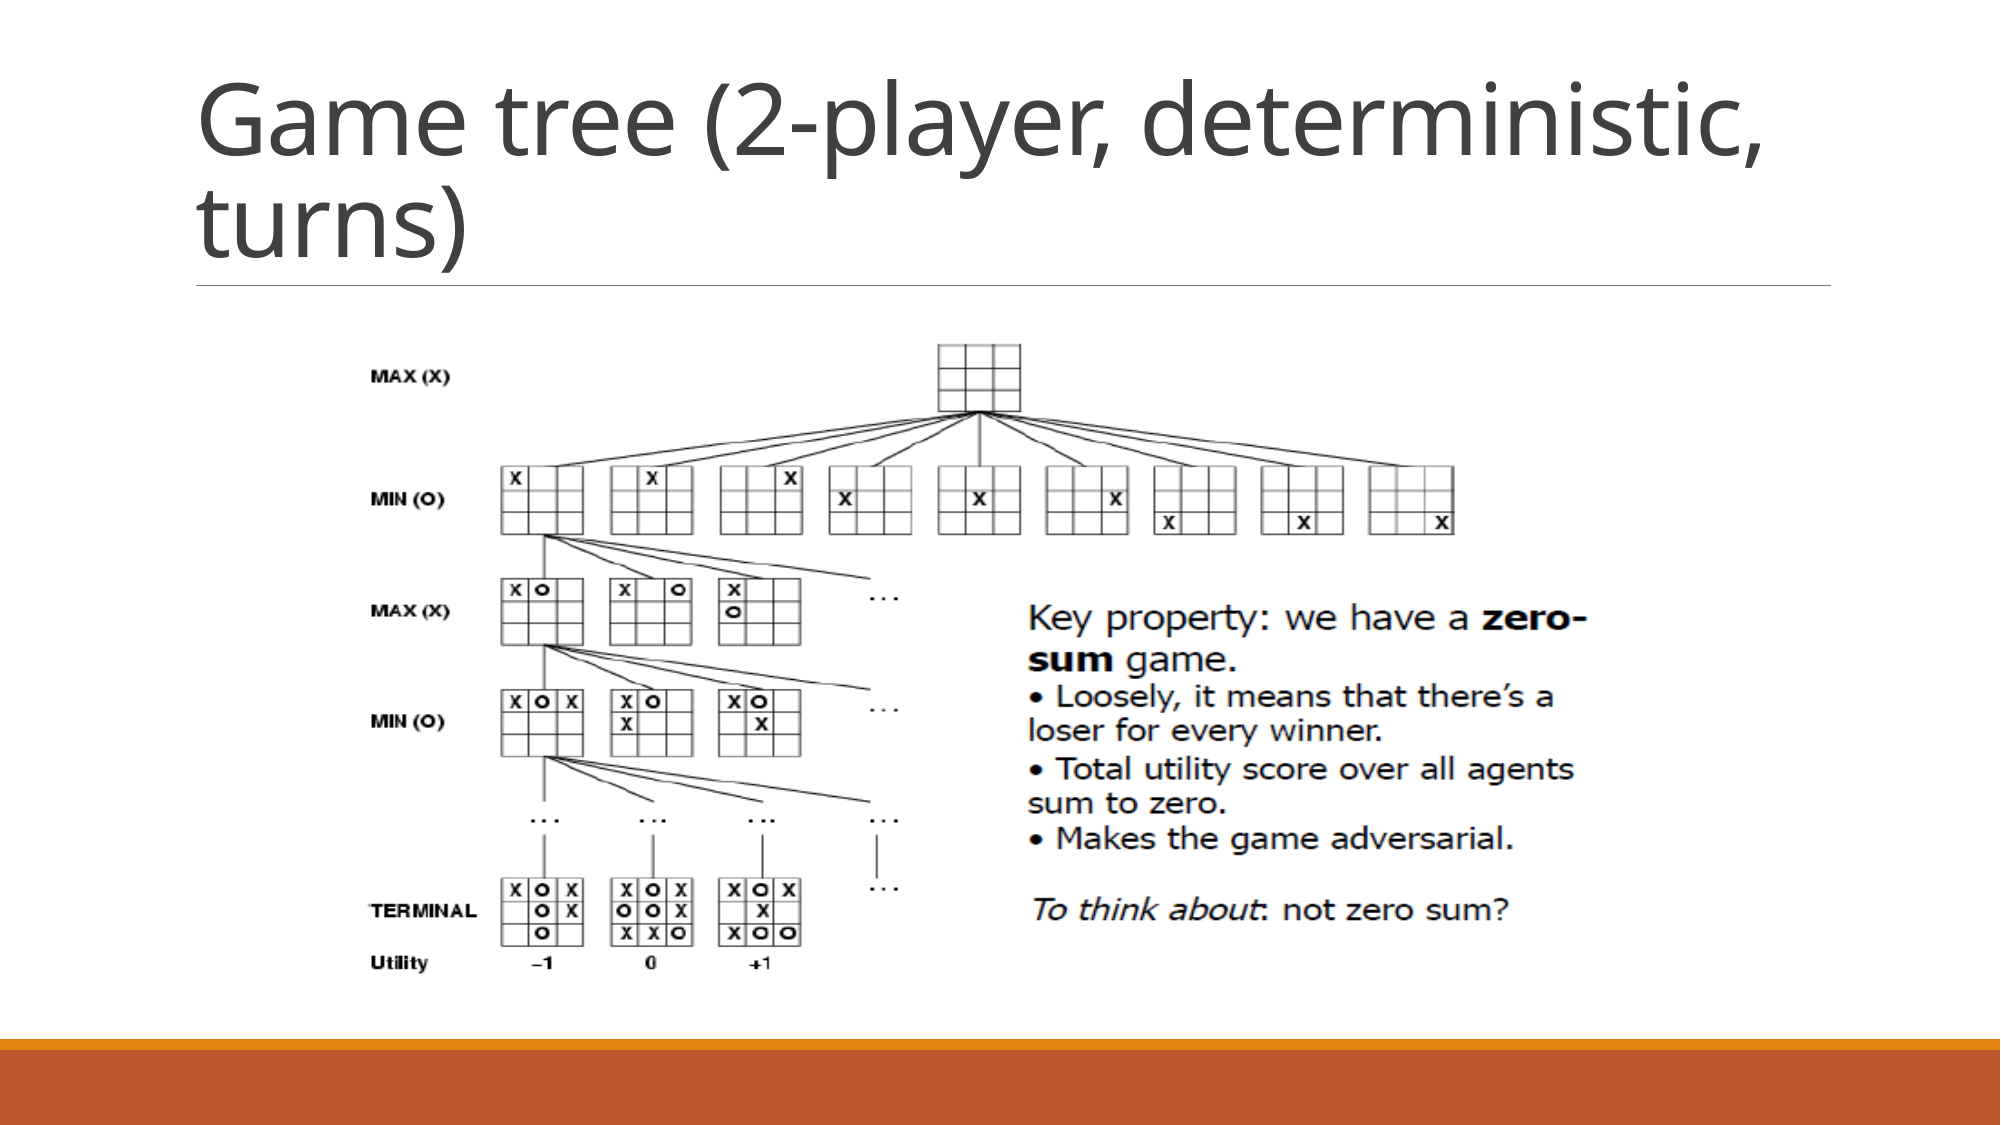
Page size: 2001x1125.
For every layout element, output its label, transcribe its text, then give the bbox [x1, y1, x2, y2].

title Game tree (2-player, deterministic, turns) [180, 47, 1830, 285]
picture [342, 321, 1612, 997]
